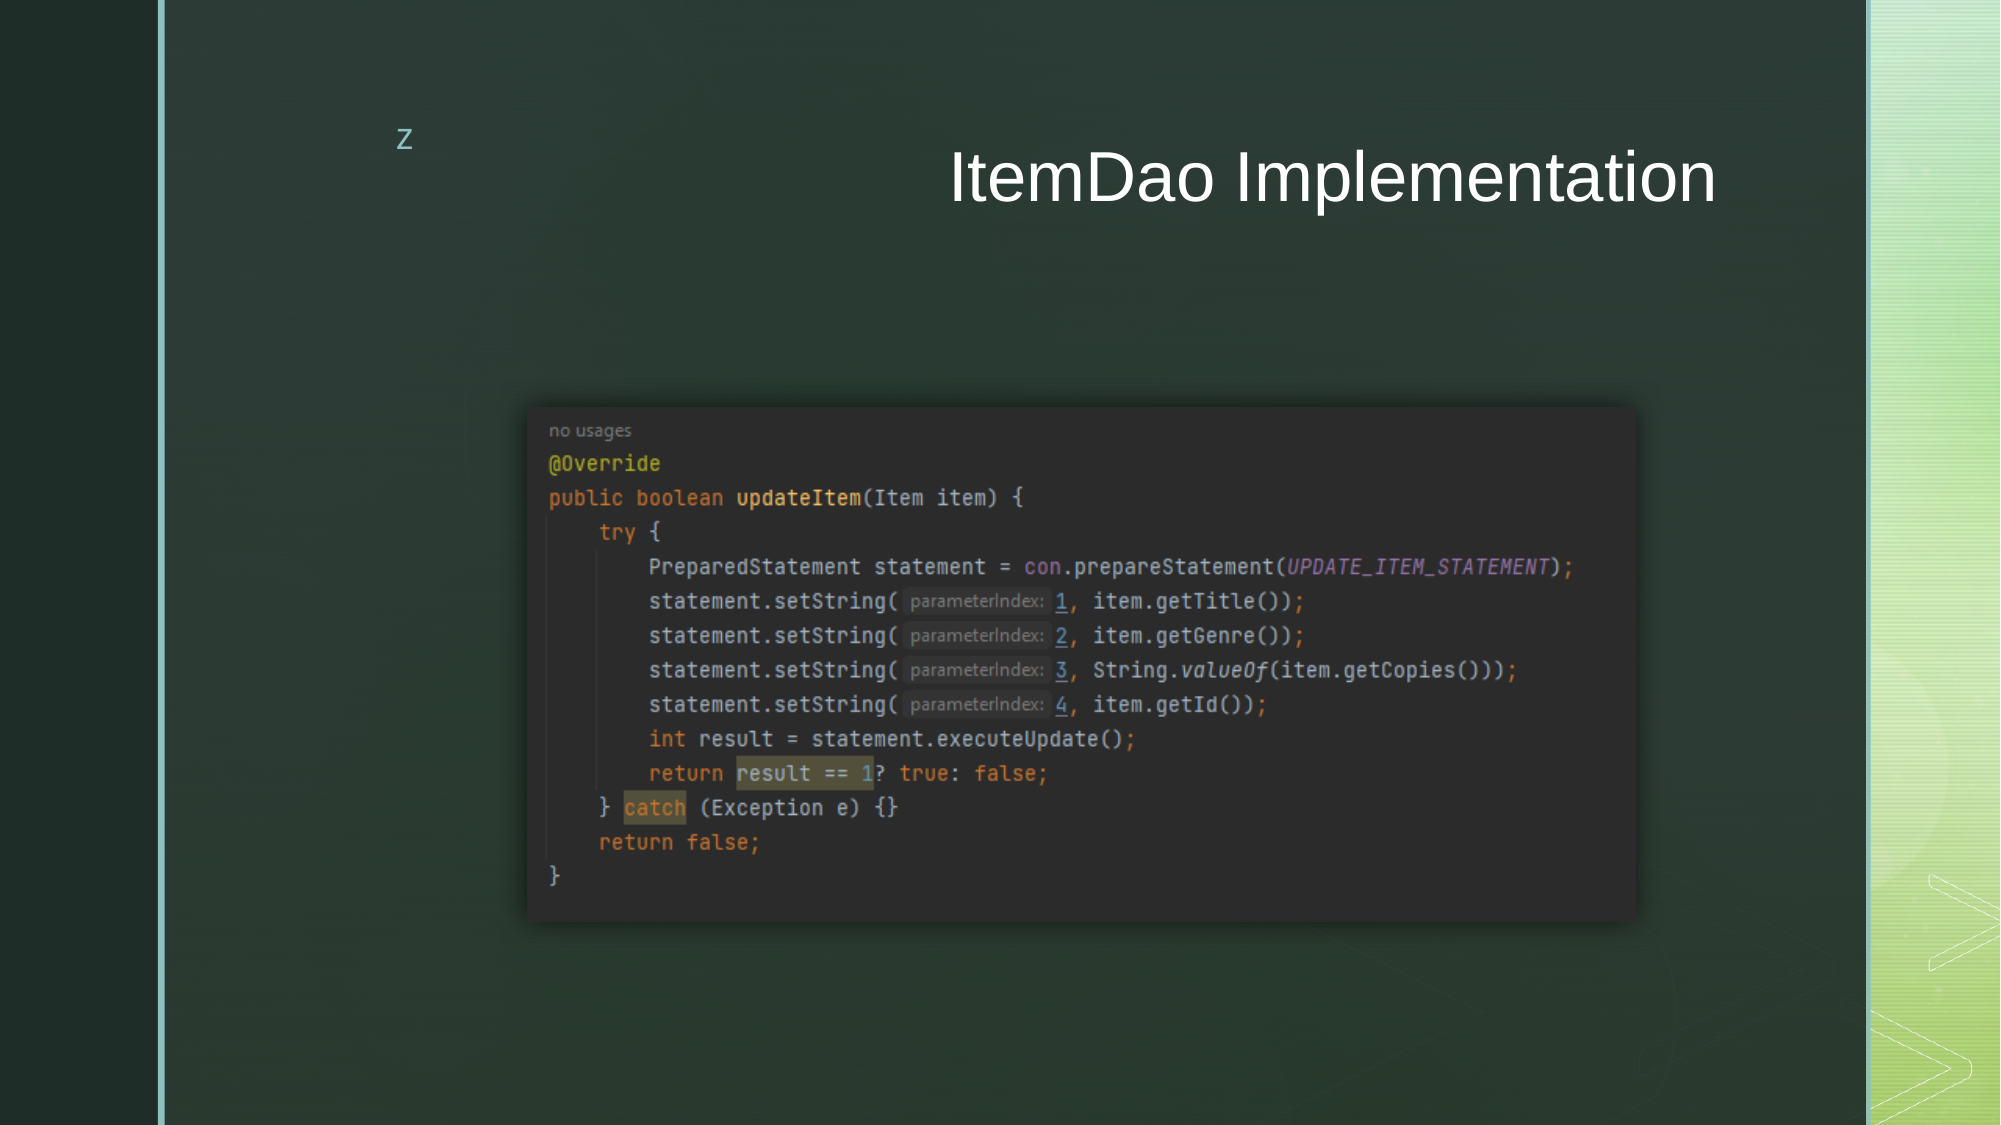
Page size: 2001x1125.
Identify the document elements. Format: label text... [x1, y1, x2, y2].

title ItemDao Implementation [428, 132, 1734, 310]
picture [526, 407, 1636, 922]
picture [1871, 0, 2001, 1125]
